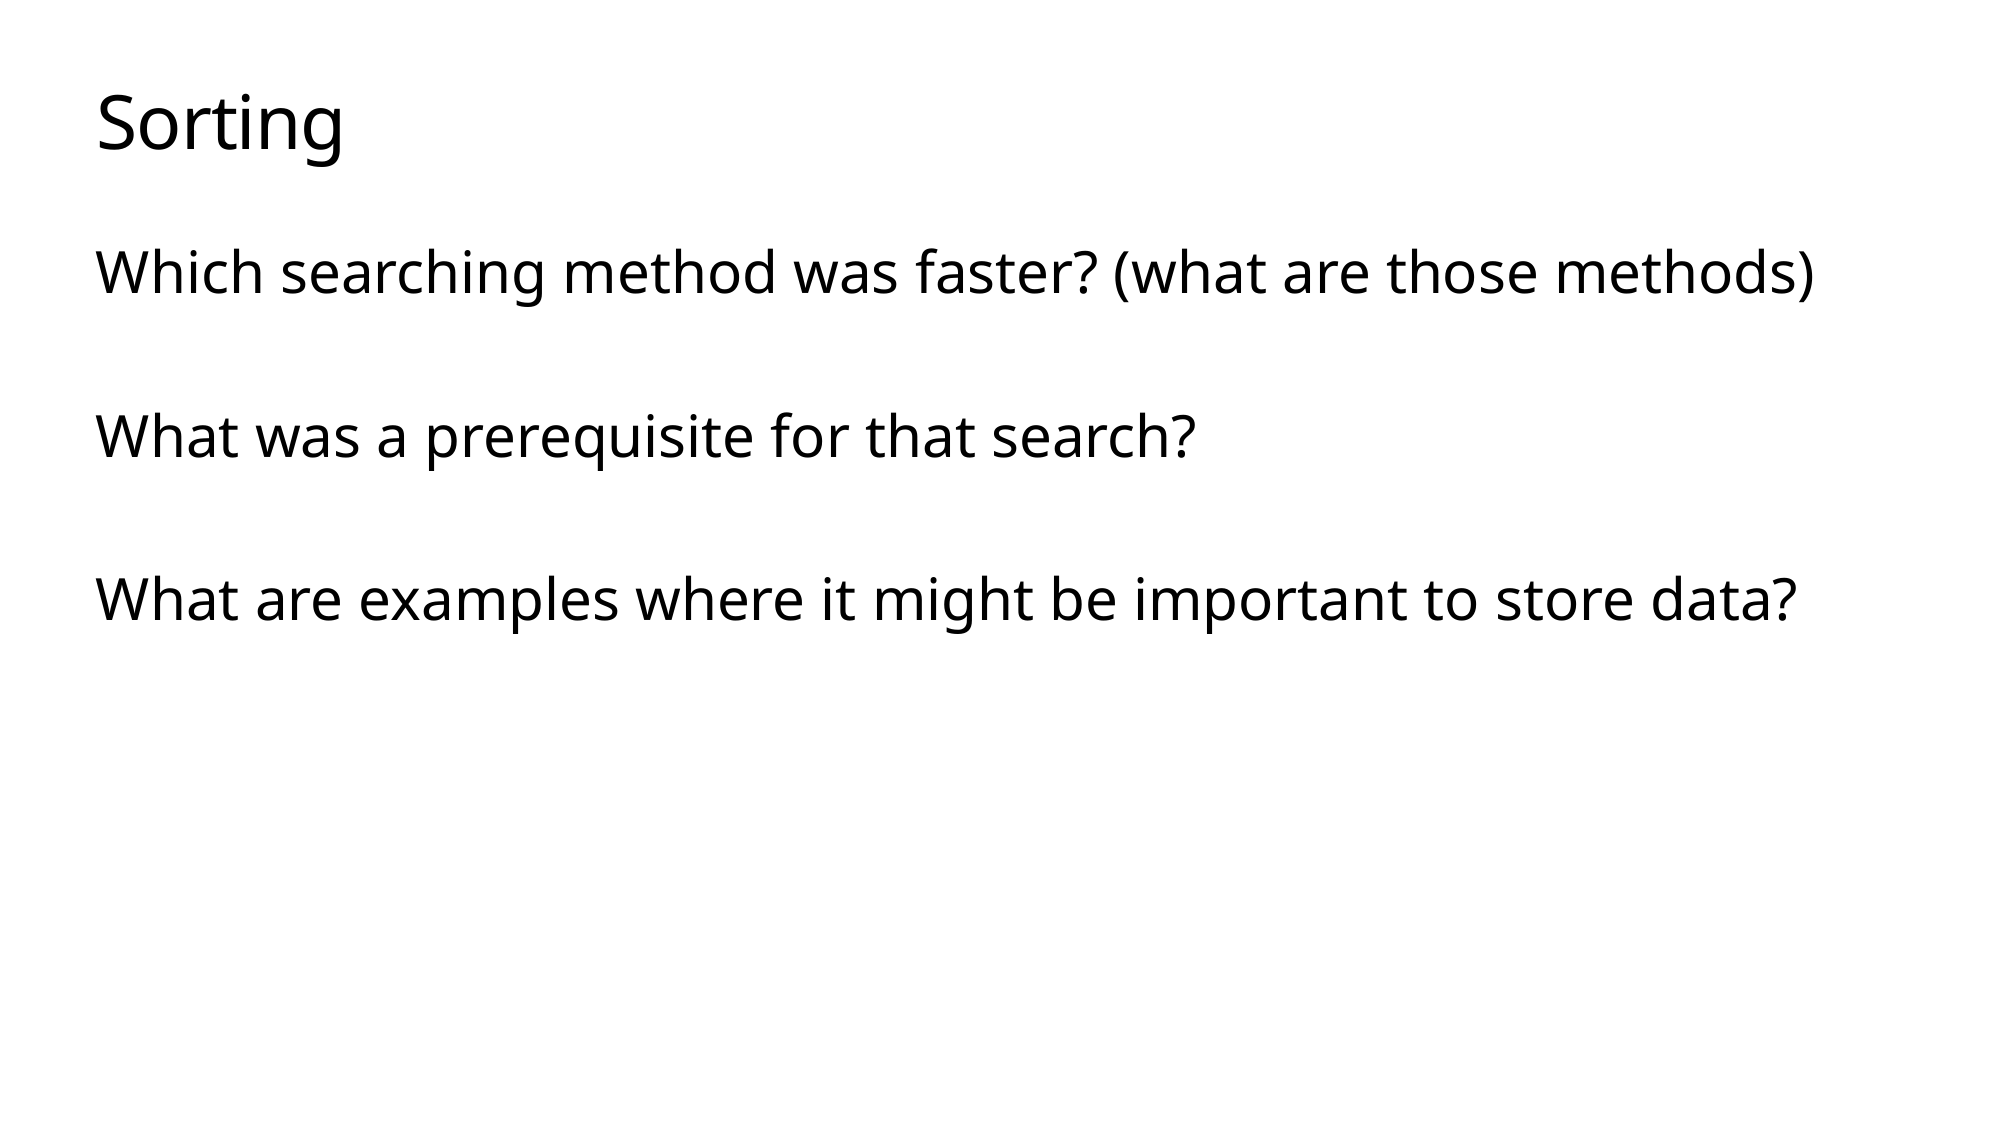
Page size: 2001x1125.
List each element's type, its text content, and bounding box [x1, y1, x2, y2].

list Which searching method was faster? (what are those methods) What was a prerequisite for that search? What are examples where it might be important to store data? [95, 235, 1904, 501]
title Sorting [96, 75, 1904, 166]
